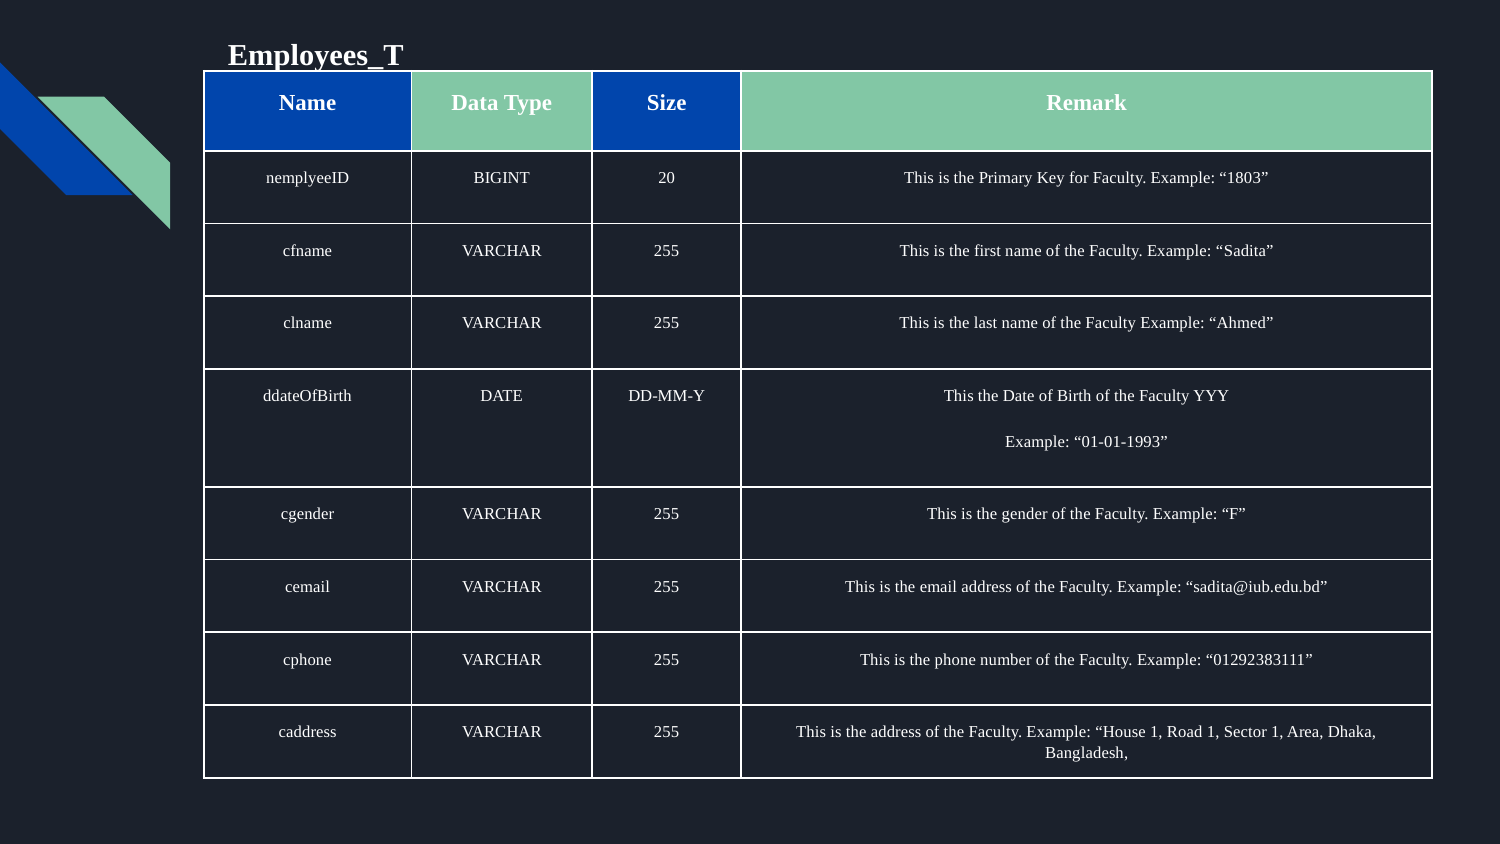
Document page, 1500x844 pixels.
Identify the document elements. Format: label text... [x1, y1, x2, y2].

table_cell VARCHAR [412, 224, 591, 295]
table_cell VARCHAR [412, 297, 591, 368]
table_header Size [593, 72, 740, 150]
table_cell This is the gender of the Faculty. Example: “F” [742, 488, 1431, 559]
table_header Data Type [412, 72, 591, 150]
table_cell DATE [412, 370, 591, 486]
table_cell cfname [205, 224, 411, 295]
table_cell clname [205, 297, 411, 368]
table_cell 20 [593, 152, 740, 223]
table_cell This is the phone number of the Faculty. Example: “01292383111” [742, 633, 1431, 704]
table_cell This is the last name of the Faculty Example: “Ahmed” [742, 297, 1431, 368]
table_cell This the Date of Birth of the Faculty YYY Example: “01-01-1993” [742, 370, 1431, 486]
table_cell This is the Primary Key for Faculty. Example: “1803” [742, 152, 1431, 223]
table_cell 255 [593, 224, 740, 295]
table_cell This is the address of the Faculty. Example: “House 1, Road 1, Sector 1, Area, Dhaka, Bangladesh, [742, 706, 1431, 777]
table_cell This is the first name of the Faculty. Example: “​Sadita” [742, 224, 1431, 295]
table_cell VARCHAR [412, 560, 591, 631]
table_cell 255 [593, 297, 740, 368]
table_cell 255 [593, 488, 740, 559]
table_cell caddress [205, 706, 411, 777]
table_cell 255 [593, 633, 740, 704]
table_cell This is the email address of the Faculty. Example: “sadita@iub.edu.bd” [742, 560, 1431, 631]
table_header Name [205, 72, 411, 150]
table_cell BIGINT [412, 152, 591, 223]
table_cell DD-MM-Y [593, 370, 740, 486]
table_cell ddateOfBirth [205, 370, 411, 486]
table_cell cphone [205, 633, 411, 704]
title Employees_T [212, 14, 462, 70]
table_cell 255 [593, 560, 740, 631]
table_cell 255 [593, 706, 740, 777]
table_cell VARCHAR [412, 706, 591, 777]
table_cell VARCHAR [412, 633, 591, 704]
table_cell nemplyeeID [205, 152, 411, 223]
table_header Remark [742, 72, 1431, 150]
table_cell cemail [205, 560, 411, 631]
table_cell cgender [205, 488, 411, 559]
table_cell VARCHAR [412, 488, 591, 559]
